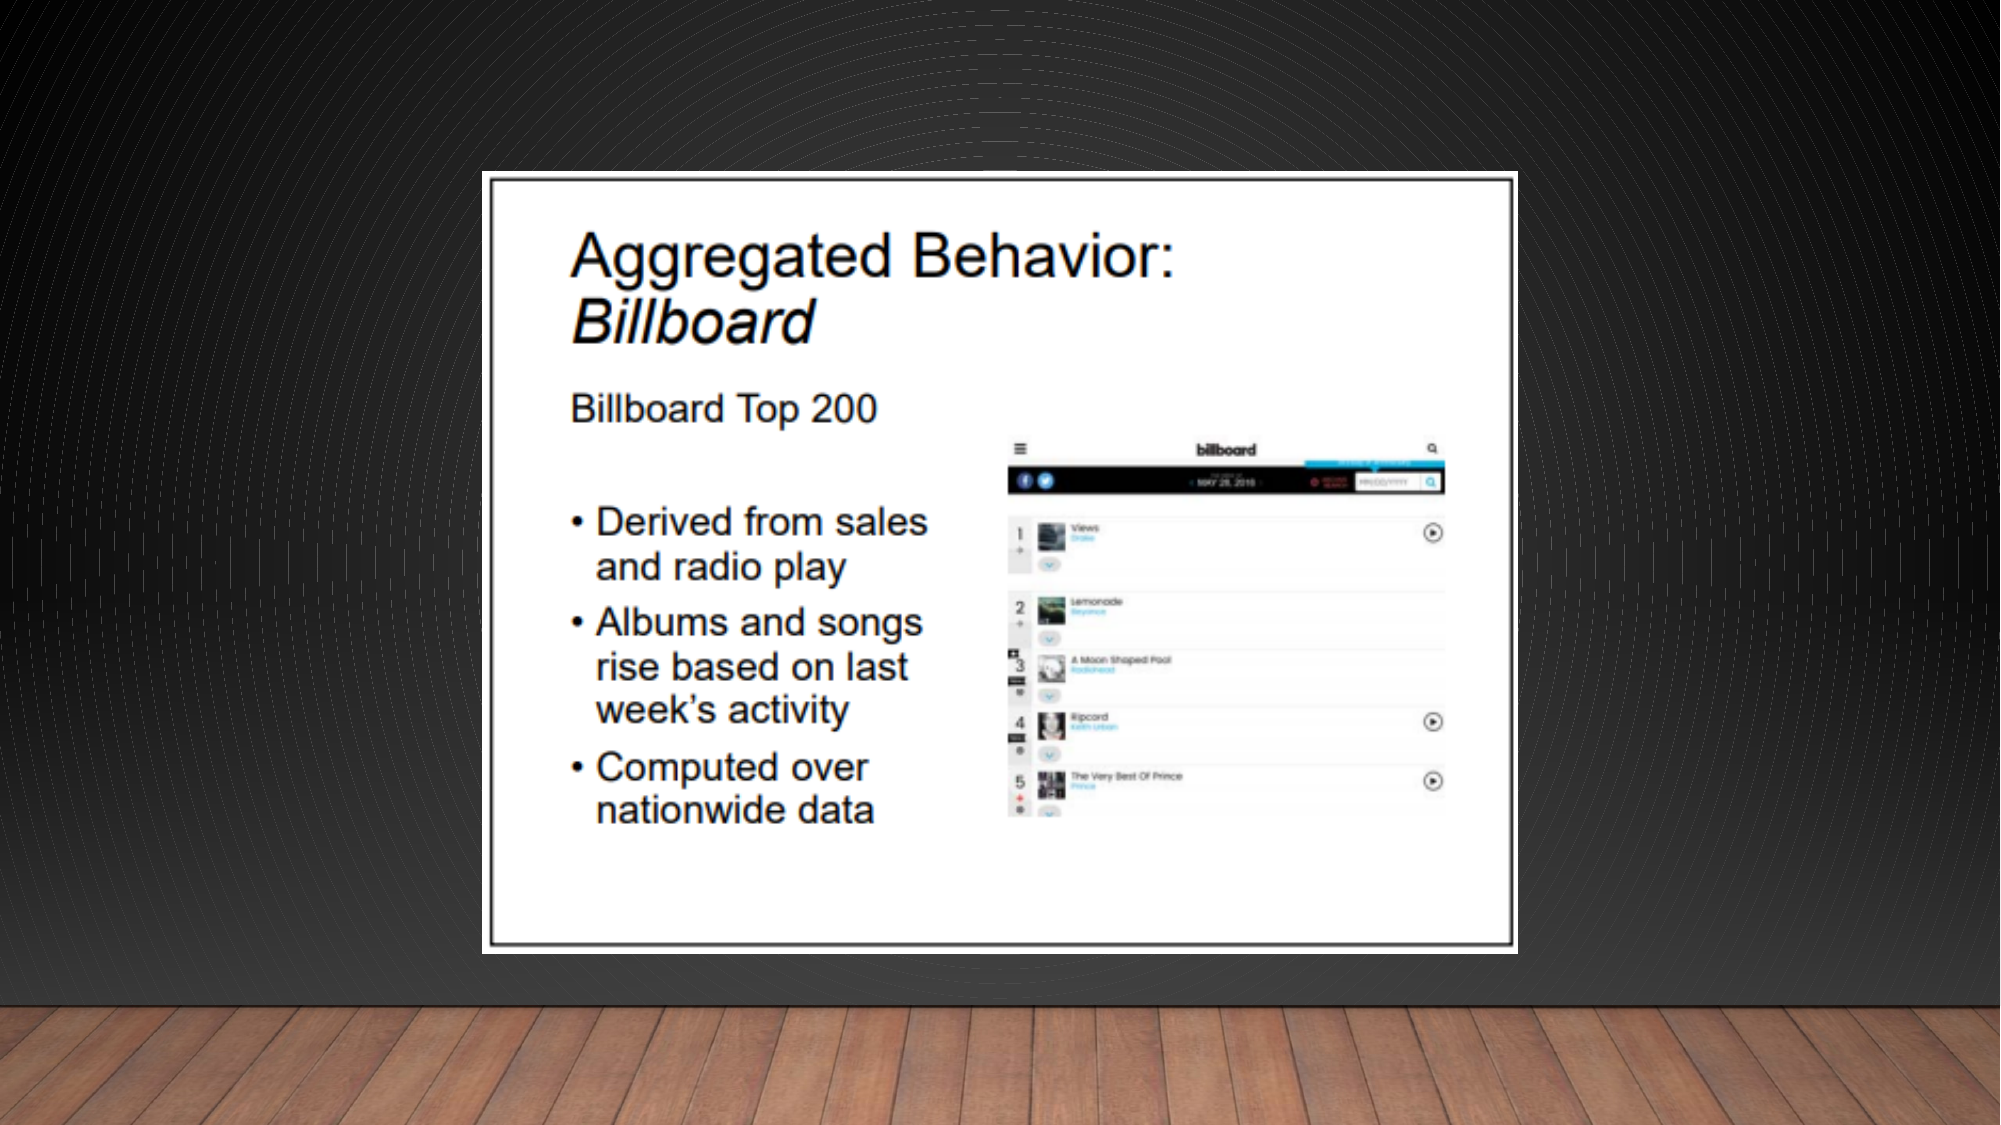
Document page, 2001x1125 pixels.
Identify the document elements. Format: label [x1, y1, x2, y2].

picture [0, 1005, 2000, 1125]
picture [482, 171, 1518, 954]
